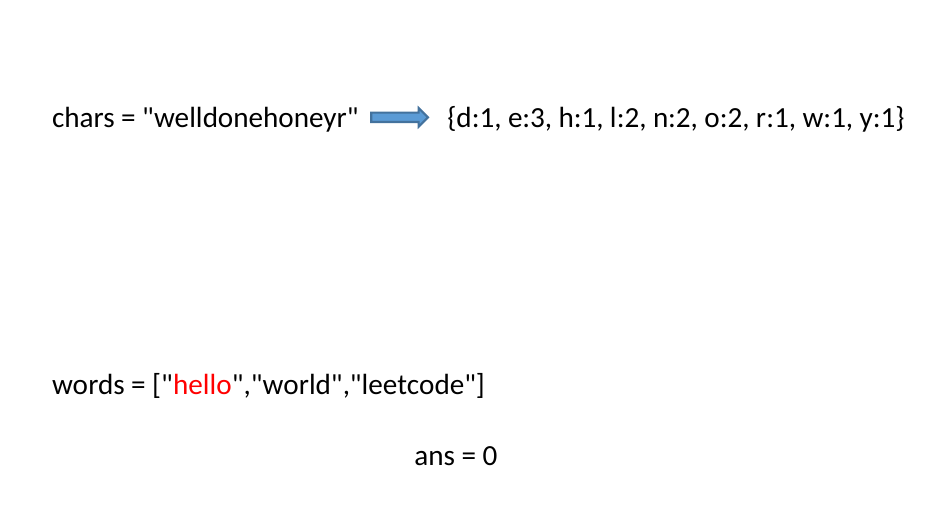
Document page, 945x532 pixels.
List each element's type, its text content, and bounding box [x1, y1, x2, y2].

text_box chars = "welldonehoneyr" [37, 90, 379, 141]
text_box [370, 105, 430, 130]
text_box ans = 0 [399, 429, 533, 479]
text_box {d:1, e:3, h:1, l:2, n:2, o:2, r:1, w:1, y:1} [432, 90, 930, 141]
text_box words = ["hello","world","leetcode"] [37, 357, 572, 408]
